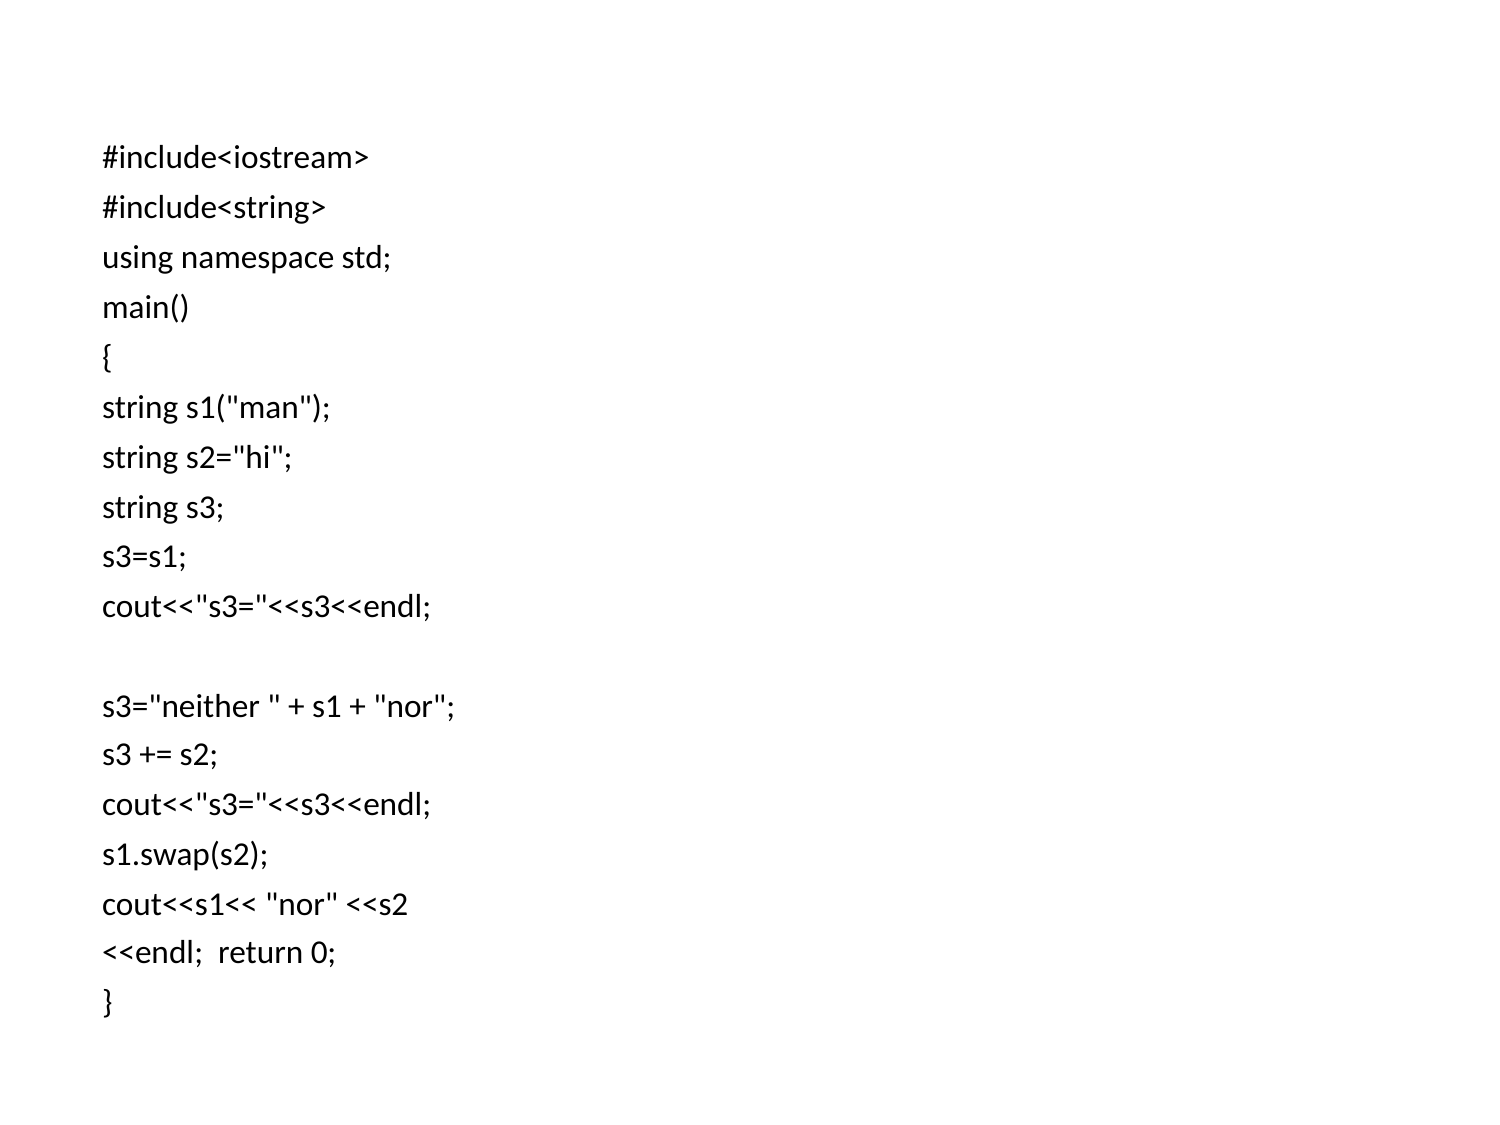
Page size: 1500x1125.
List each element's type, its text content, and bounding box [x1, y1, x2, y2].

text_box #include<iostream> #include<string> using namespace std; main() { string s1("man"); string s2="hi"; string s3; s3=s1; cout<<"s3="<<s3<<endl; s3="neither " + s1 + "nor"; s3 += s2; cout<<"s3="<<s3<<endl; s1.swap(s2); cout<<s1<< "nor" <<s2 <<endl; return 0; } [99, 124, 683, 1071]
